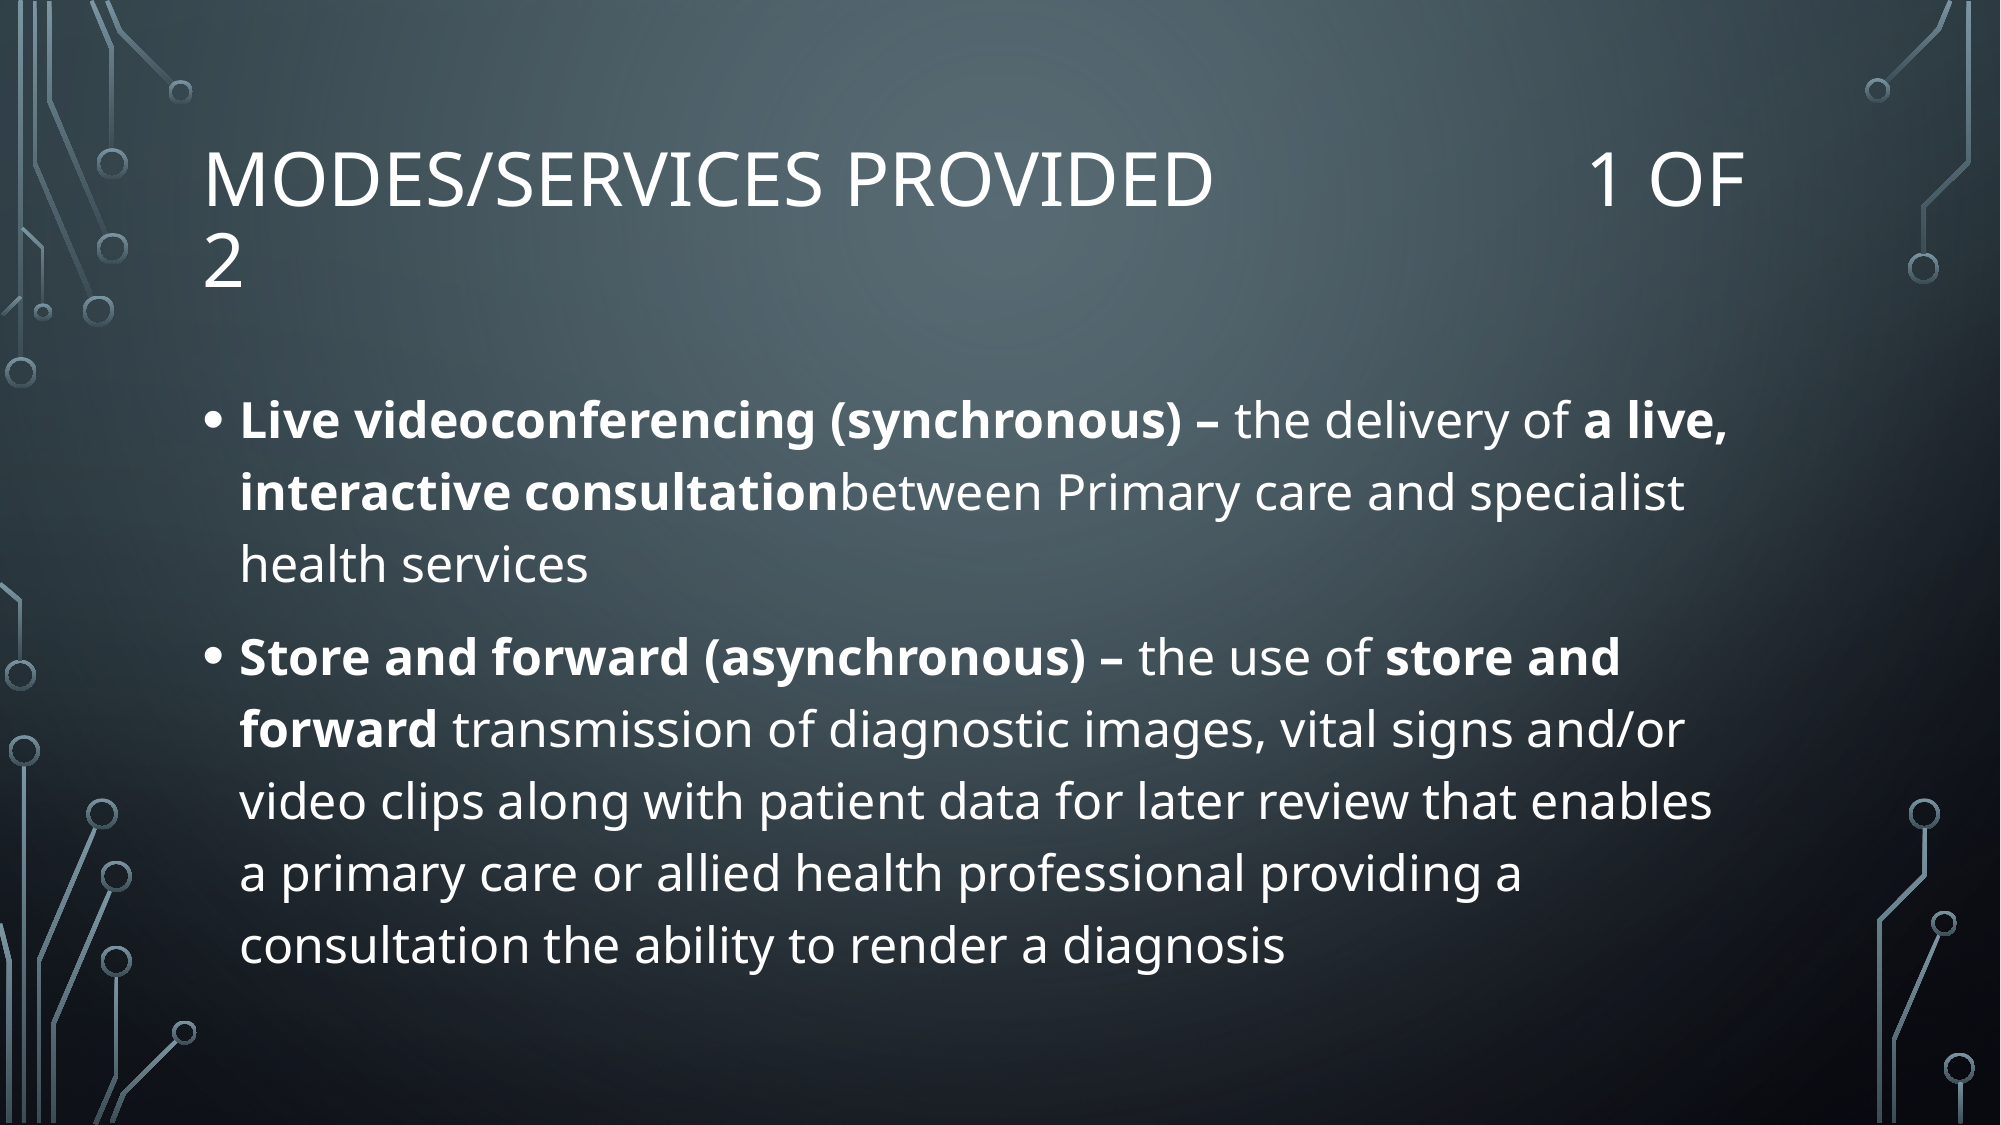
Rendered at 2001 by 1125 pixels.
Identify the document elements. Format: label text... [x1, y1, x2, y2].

list Live videoconferencing (synchronous) – the delivery of a live, interactive consultationbetween Primary care and specialist health services Store and forward (asynchronous) – the use of store and forward transmission of diagnostic images, vital signs and/or video clips along with patient data for later review that enables a primary care or allied health professional providing a consultation the ability to render a diagnosis [187, 369, 1813, 950]
title Modes/Services Provided 1 of 2 [187, 101, 1813, 344]
